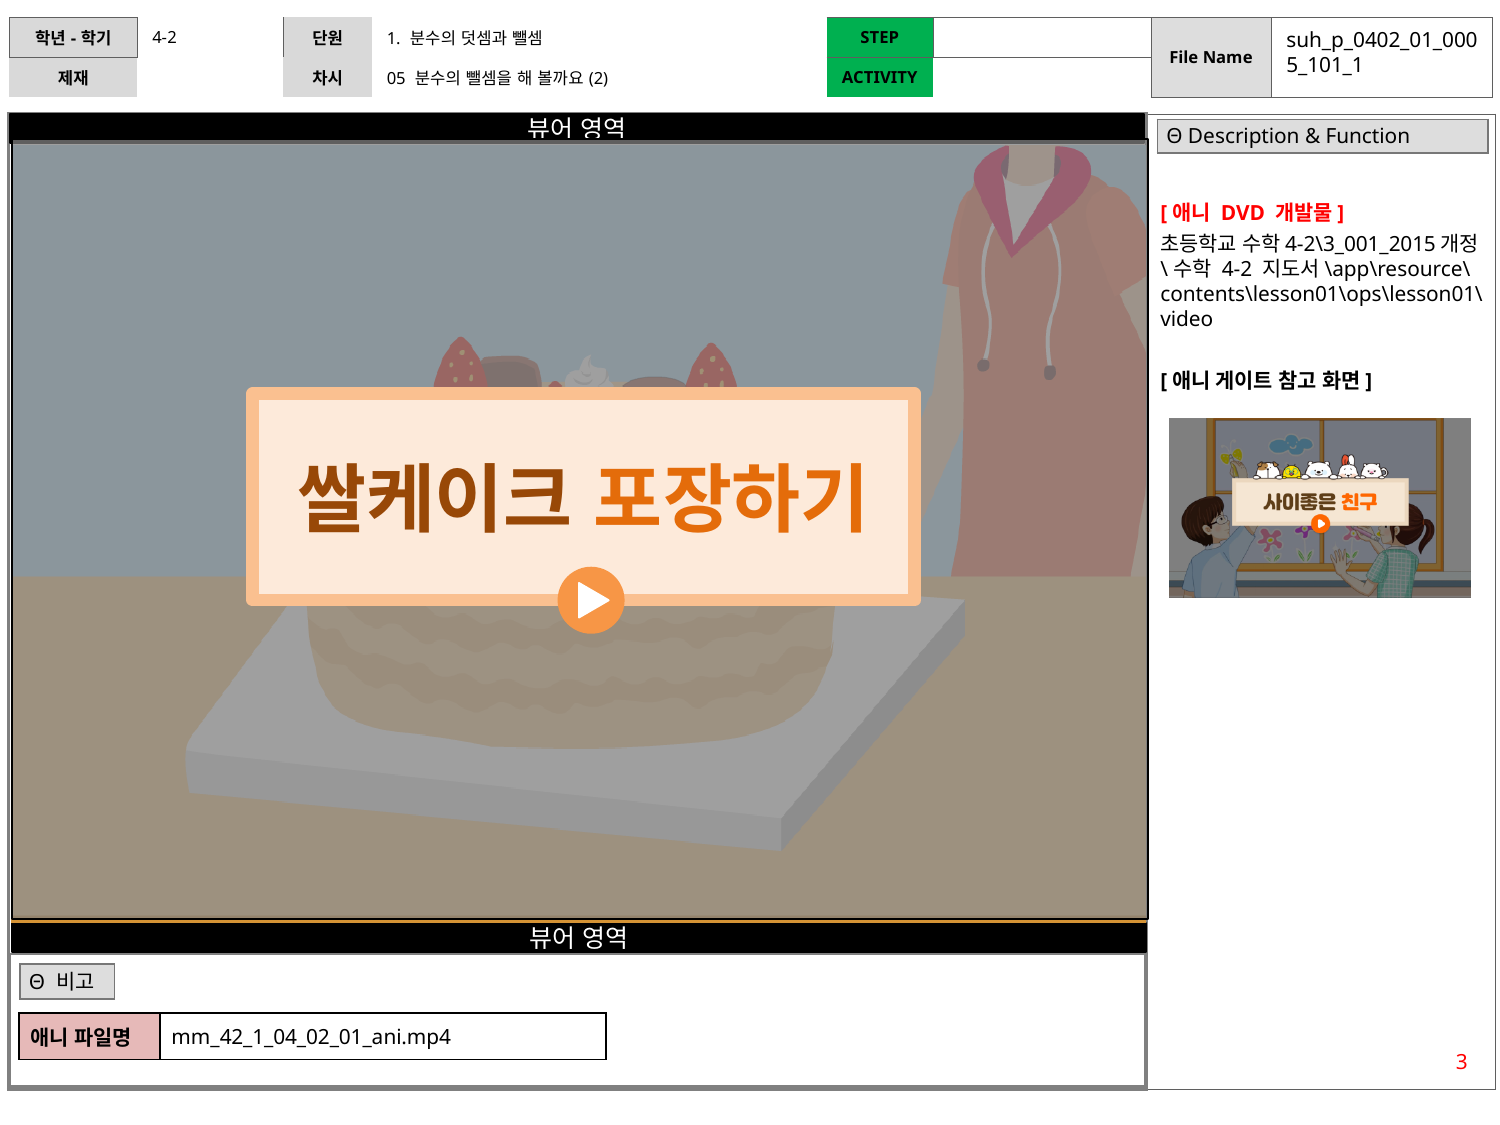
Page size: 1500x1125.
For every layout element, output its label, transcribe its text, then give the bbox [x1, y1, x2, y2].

picture [11, 145, 1146, 924]
text_box [애니 DVD 개발물] 초등학교 수학4-2\3_001_2015개정\수학 4-2 지도서\app\resource\contents\lesson01\ops\lesson01\video [애니 게이트 참고 화면] [1150, 160, 1500, 526]
table_header mm_42_1_04_02_01_ani.mp4 [161, 1014, 605, 1059]
table_header Θ Description & Function [1158, 120, 1487, 152]
picture [1169, 418, 1471, 598]
table_header 애니 파일명 [20, 1014, 159, 1059]
text_box [10, 137, 1150, 150]
text_box suh_p_0402_01_0005_101_1 [1271, 18, 1500, 84]
